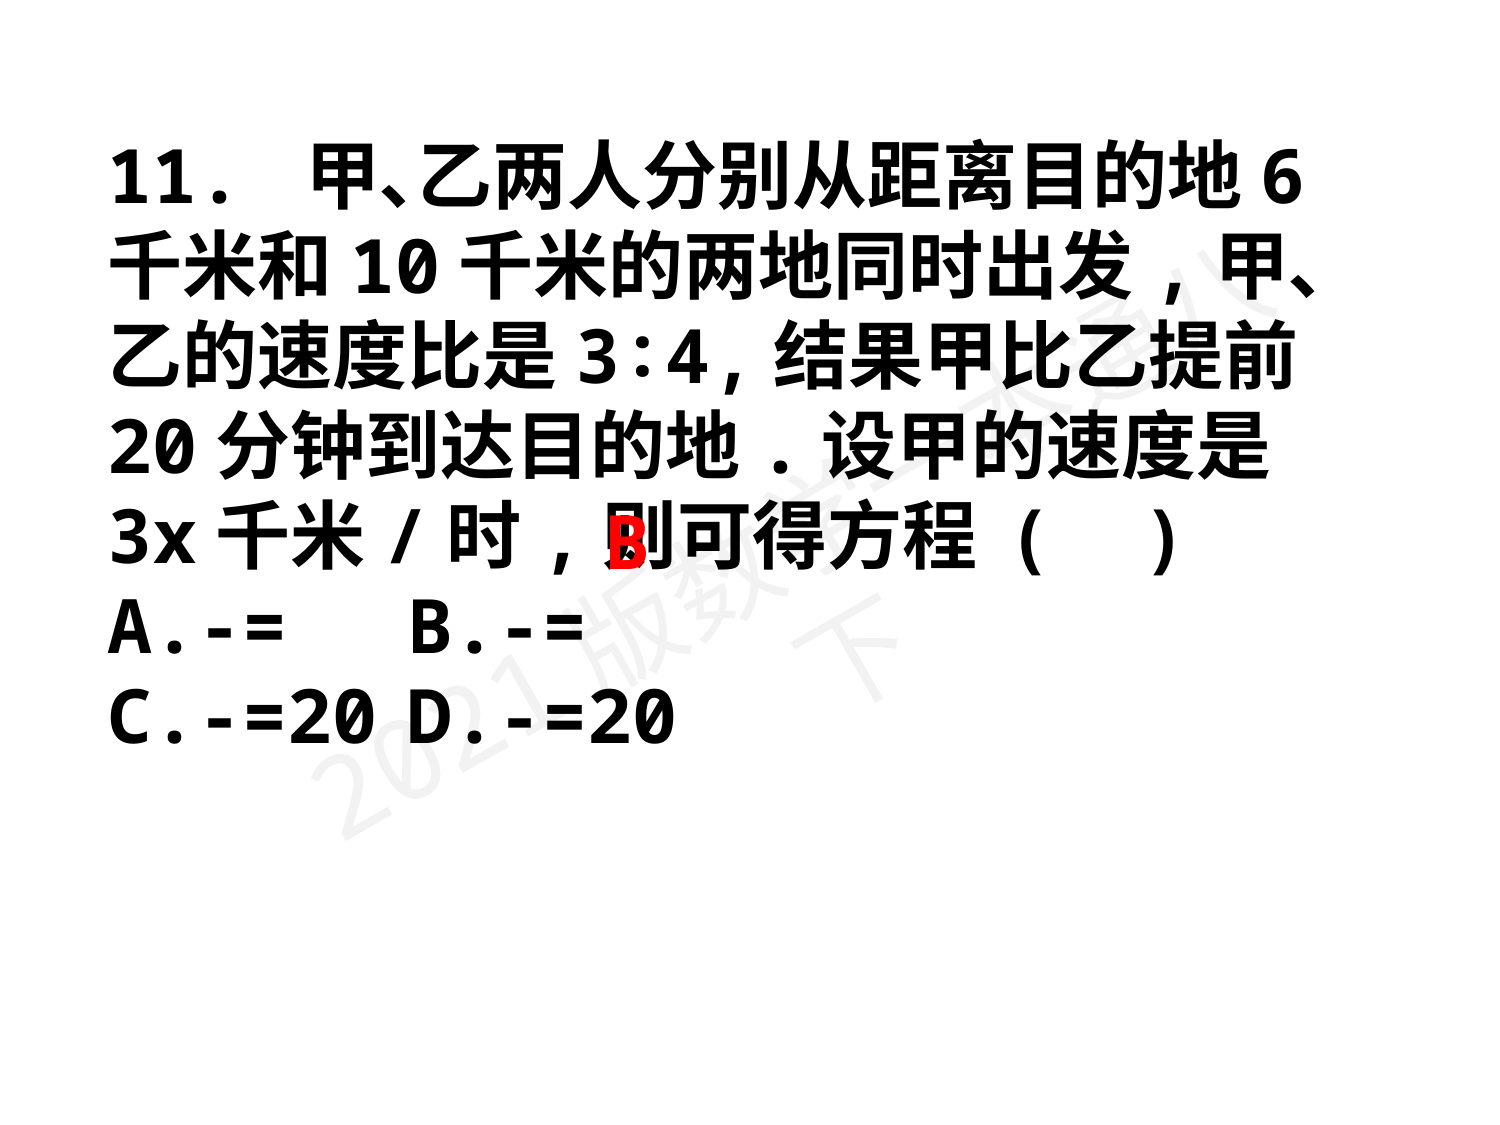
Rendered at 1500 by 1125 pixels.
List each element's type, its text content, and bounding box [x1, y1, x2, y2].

text_box B [589, 486, 759, 592]
